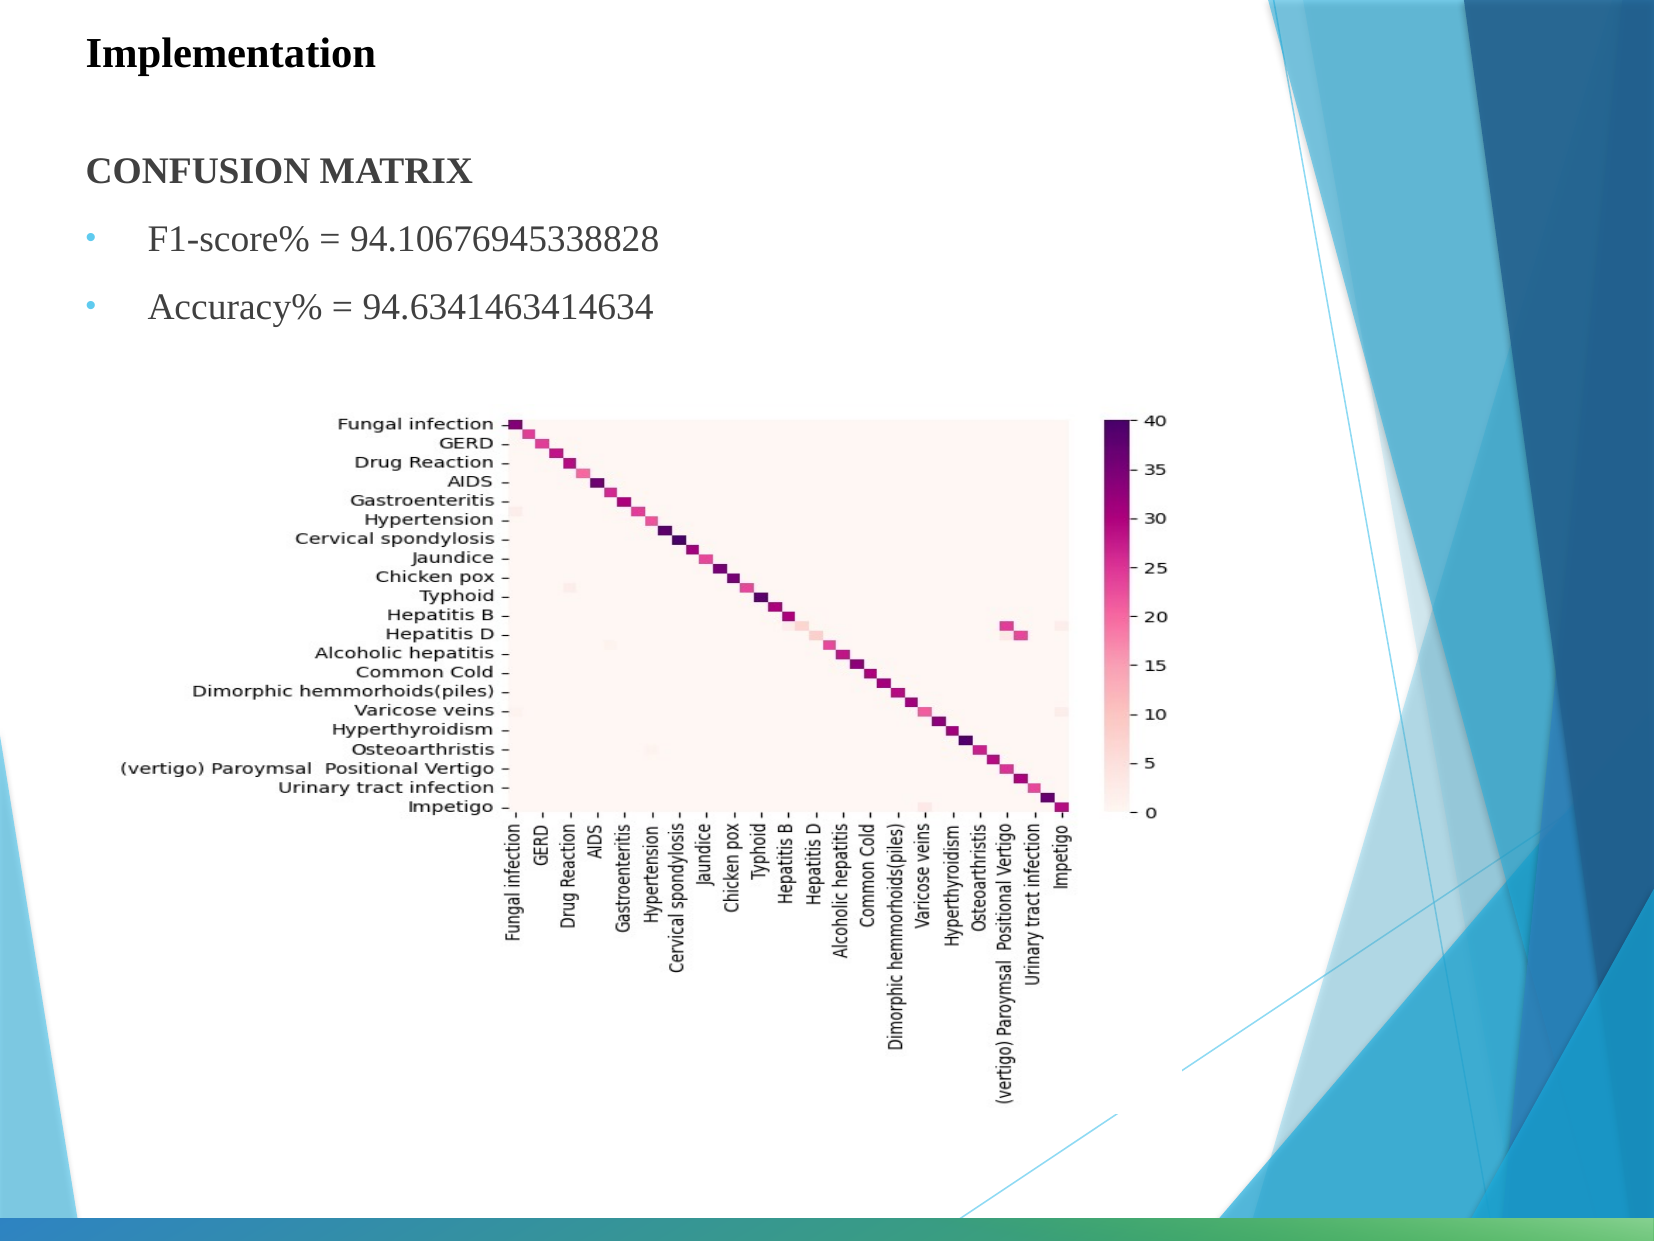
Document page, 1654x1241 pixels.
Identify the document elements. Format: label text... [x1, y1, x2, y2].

list CONFUSION MATRIX F1-score% = 94.10676945338828 Accuracy% = 94.6341463414634 [70, 138, 695, 763]
picture [105, 403, 1182, 1115]
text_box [0, 1217, 1654, 1241]
title Implementation [70, 17, 695, 84]
